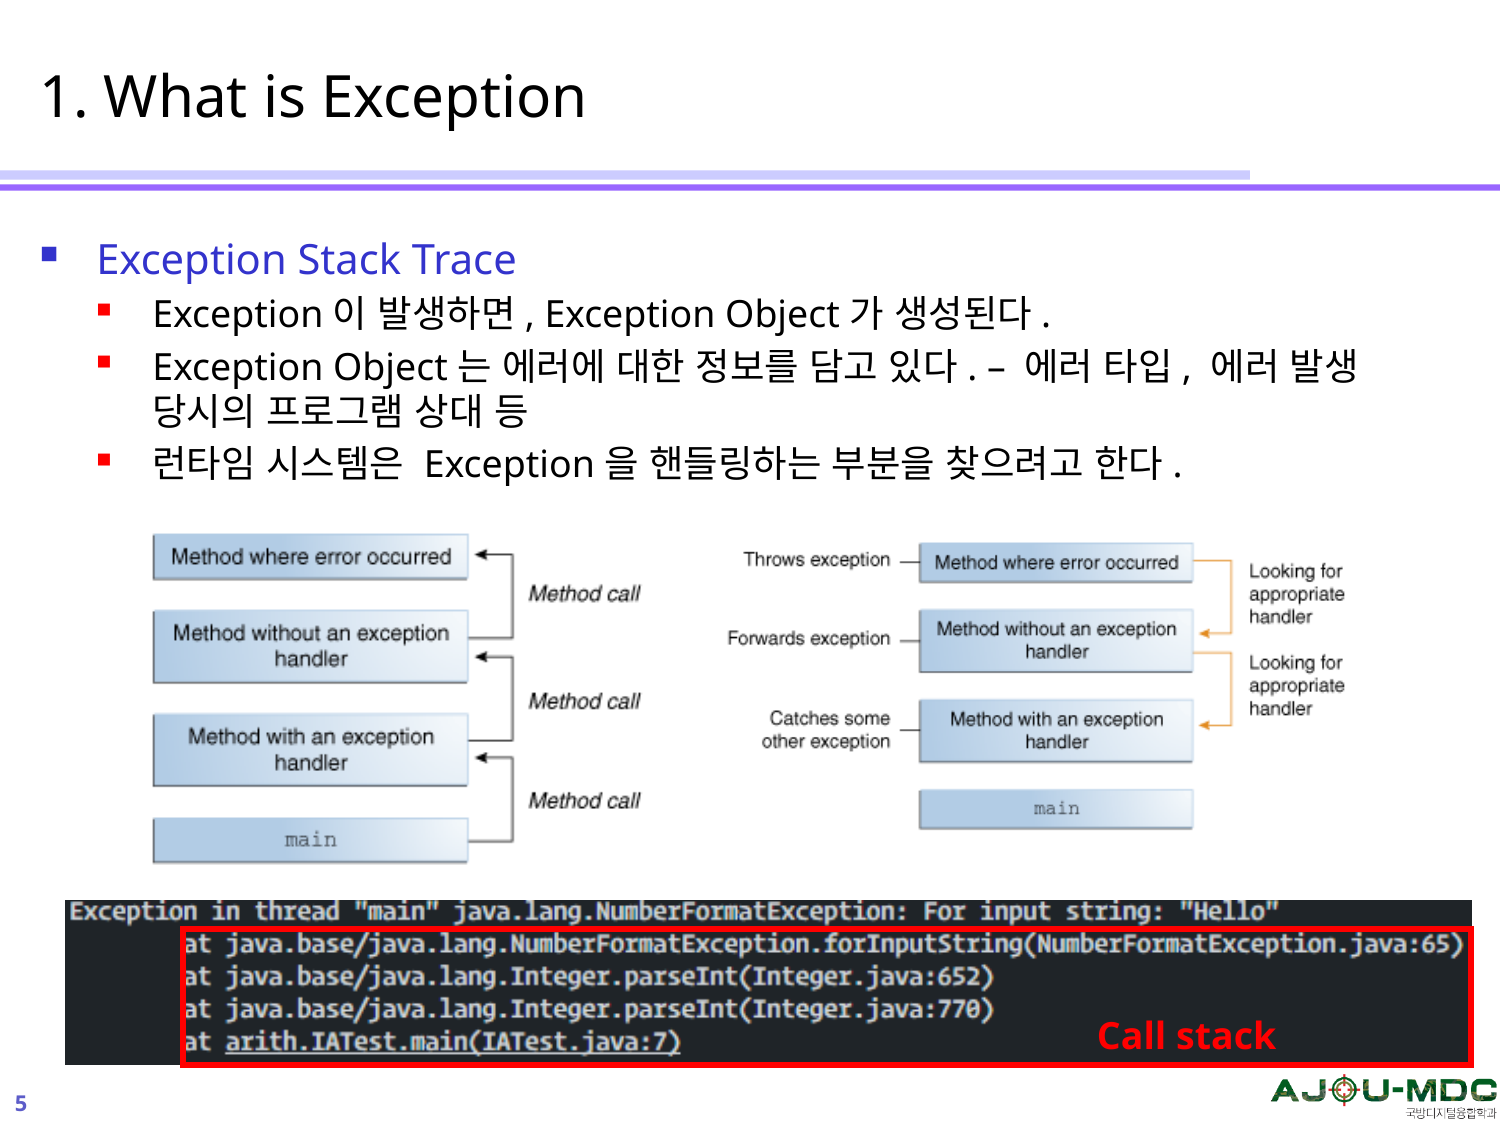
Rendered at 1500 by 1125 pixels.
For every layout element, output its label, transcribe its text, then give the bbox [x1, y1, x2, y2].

picture [1268, 1072, 1500, 1122]
title 1. What is Exception [24, 26, 1475, 163]
picture [65, 899, 1472, 1065]
slide_number 5 [0, 1082, 138, 1125]
picture [137, 525, 657, 874]
list Exception Stack Trace Exception이 발생하면, Exception Object가 생성된다. Exception Object는 에러에 대한 정보를 담고 있다. – 에러 타입, 에러 발생 당시의 프로그램 상대 등 런타임 시스템은 Exception을 핸들링하는 부분을 찾으려고 한다. [24, 224, 1475, 1035]
picture [714, 535, 1357, 838]
